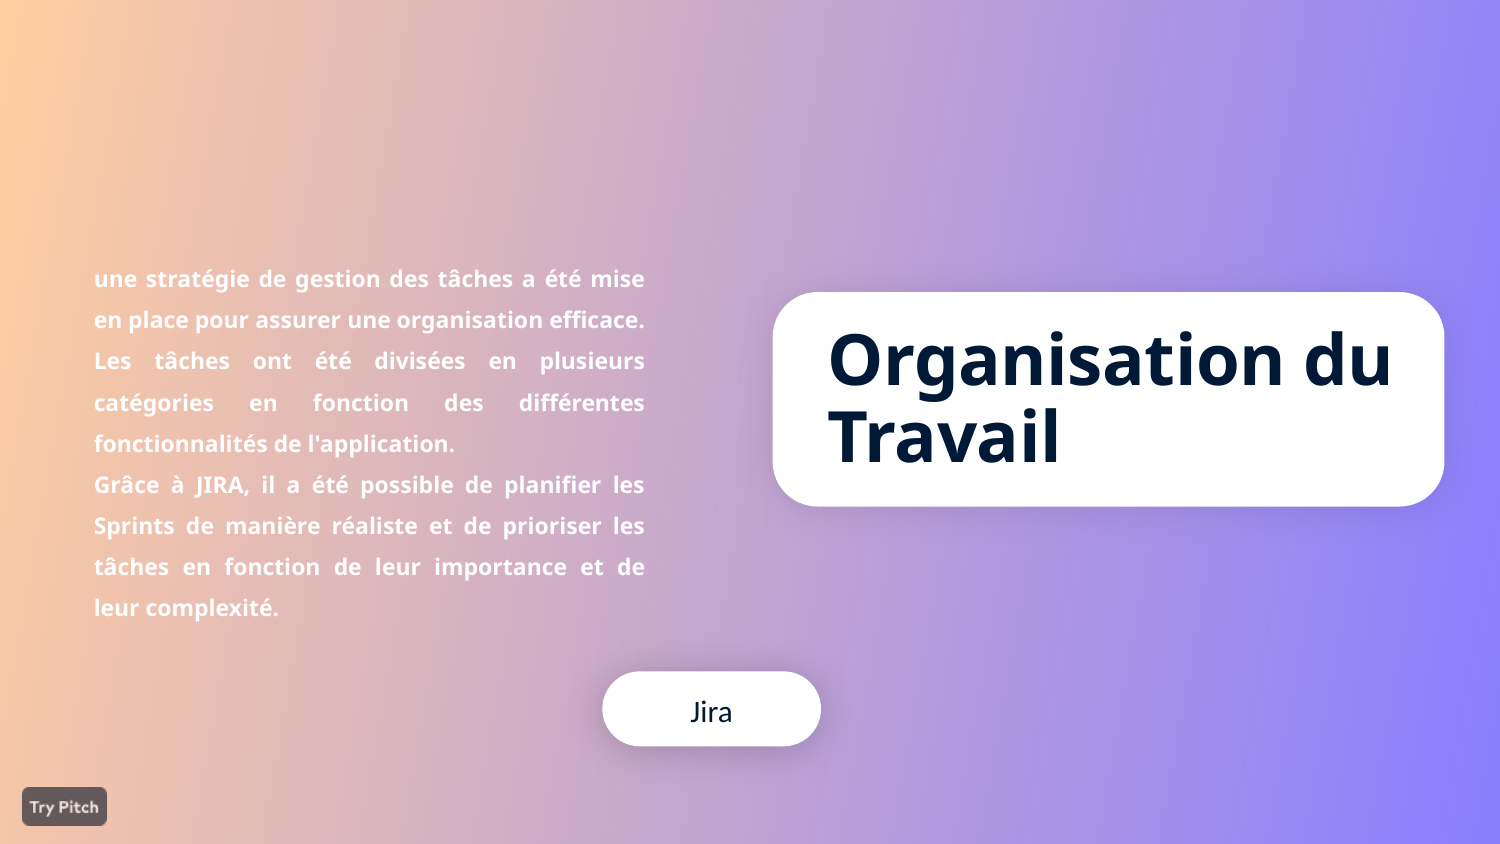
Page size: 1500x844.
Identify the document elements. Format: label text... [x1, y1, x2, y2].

text_box [772, 292, 1445, 507]
picture [22, 787, 107, 826]
text_box Jira [602, 671, 822, 747]
text_box Organisation du Travail [827, 322, 1422, 477]
text_box une stratégie de gestion des tâches a été mise en place pour assurer une organisation efficace. Les tâches ont été divisées en plusieurs catégories en fonction des différentes fonctionnalités de l'application. Grâce à JIRA, il a été possible de planifier les Sprints de manière réaliste et de prioriser les tâches en fonction de leur importance et de leur complexité. [93, 251, 646, 621]
